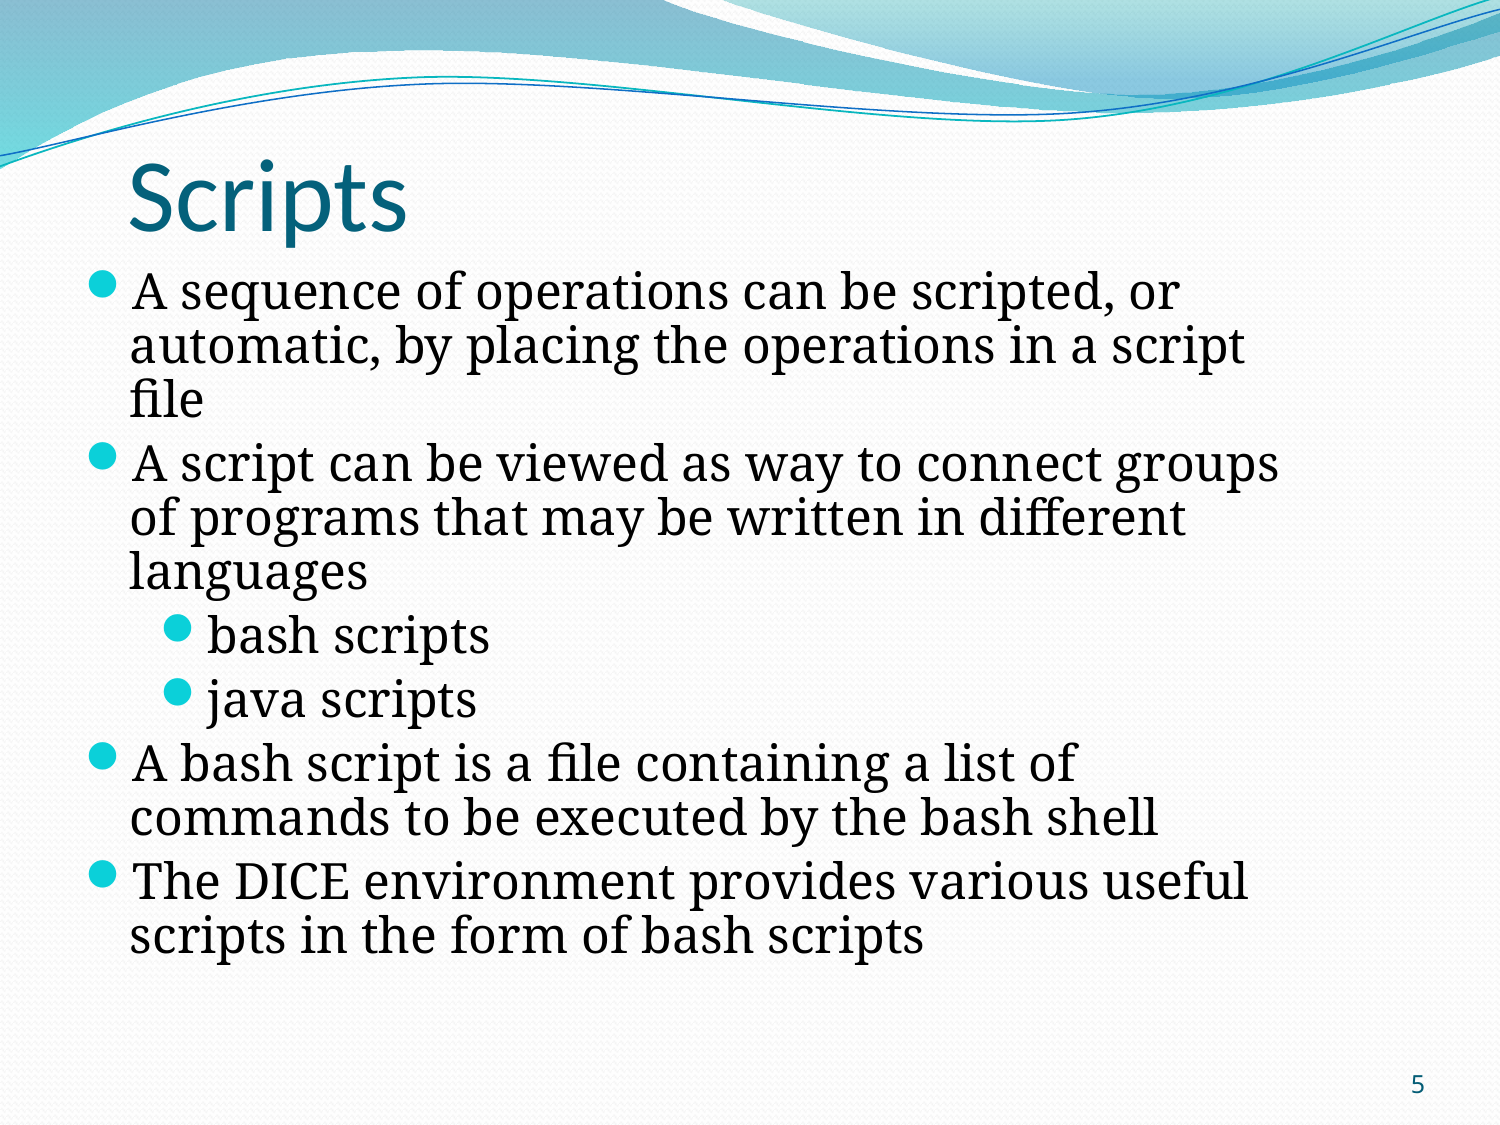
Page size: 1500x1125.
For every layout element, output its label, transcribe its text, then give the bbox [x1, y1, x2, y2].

text_box A sequence of operations can be scripted, or automatic, by placing the operations in a script file A script can be viewed as way to connect groups of programs that may be written in different languages bash scripts java scripts A bash script is a file containing a list of commands to be executed by the bash shell The DICE environment provides various useful scripts in the form of bash scripts [70, 259, 1346, 892]
slide_number 5 [1299, 1042, 1425, 1103]
text_box Scripts [112, 120, 1388, 260]
